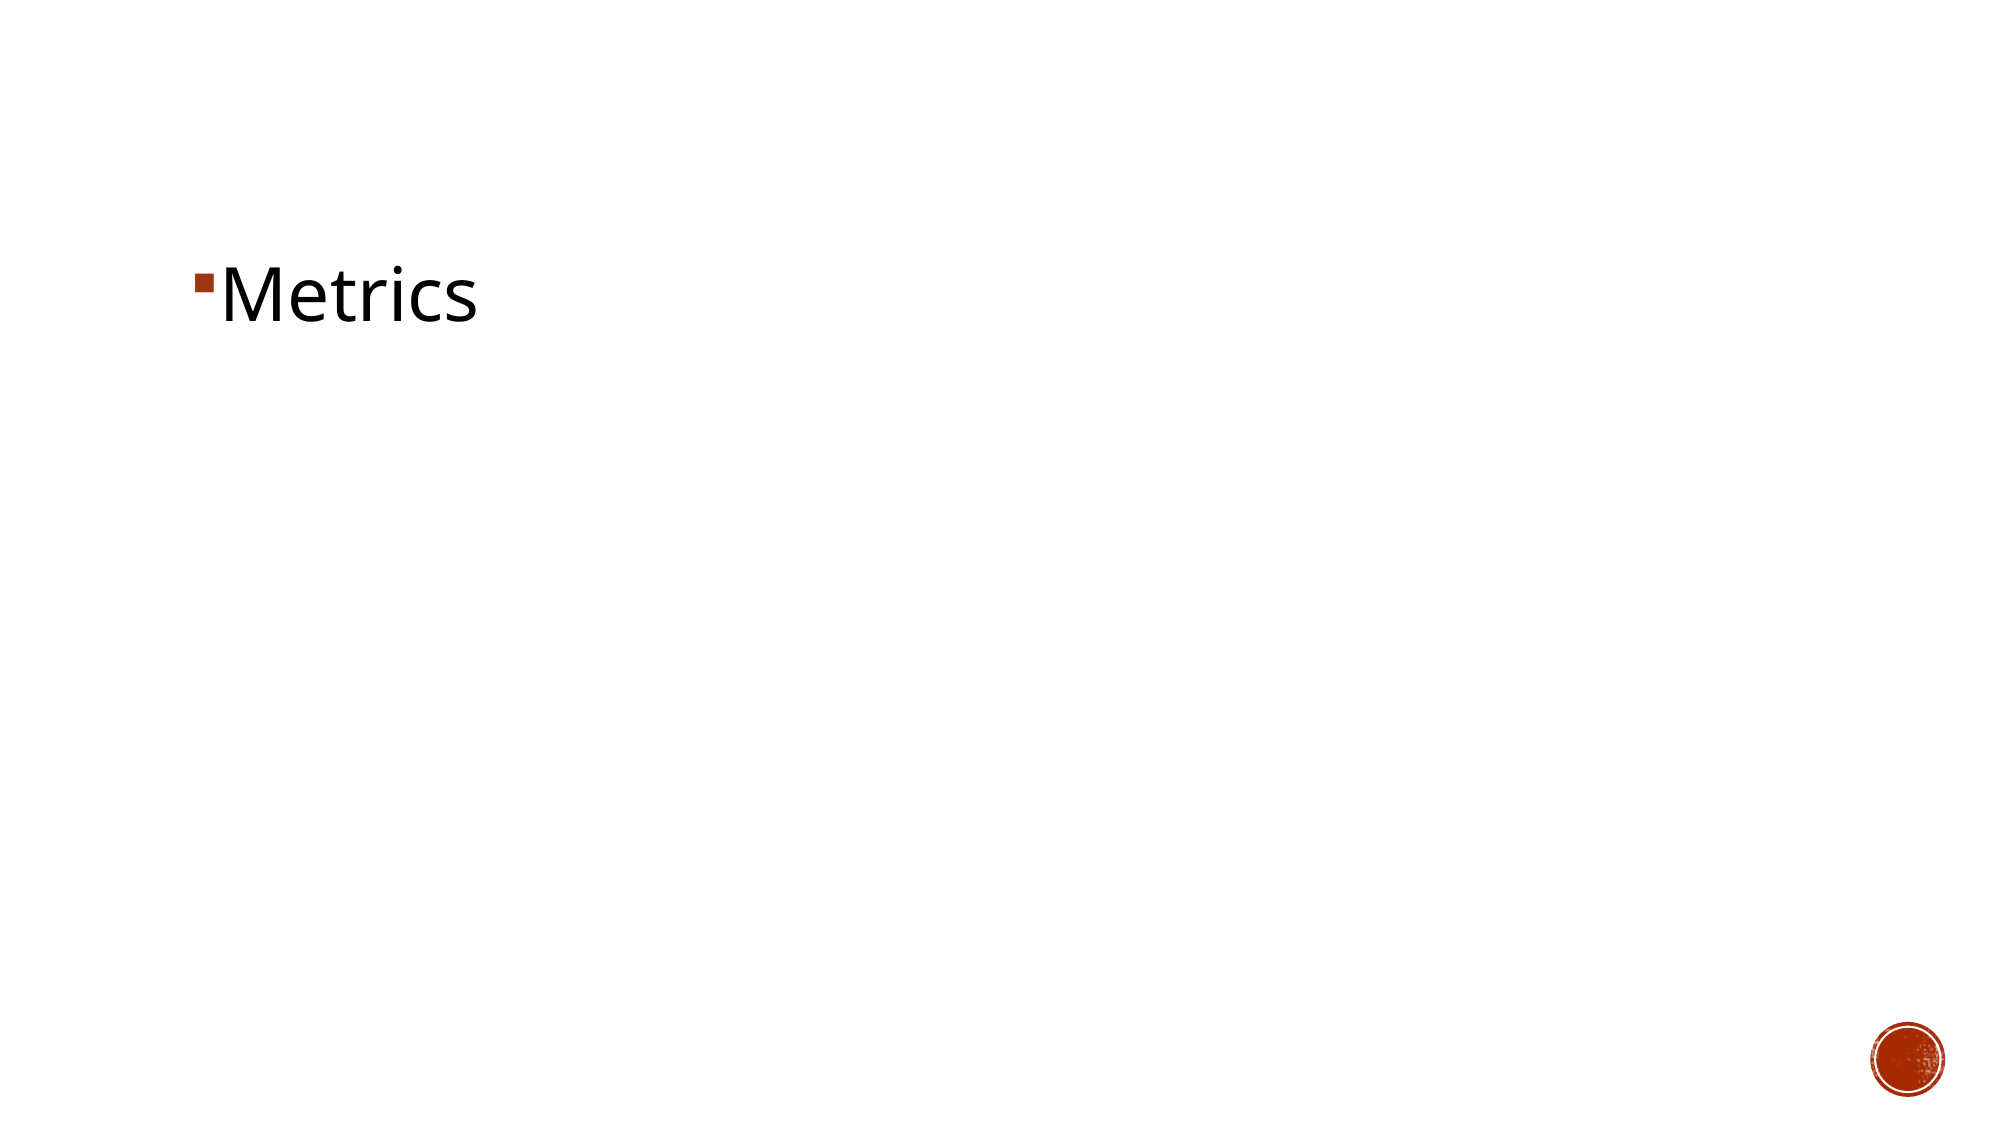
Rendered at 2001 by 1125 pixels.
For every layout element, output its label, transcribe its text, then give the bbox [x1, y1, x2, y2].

list Metrics [174, 194, 1825, 859]
